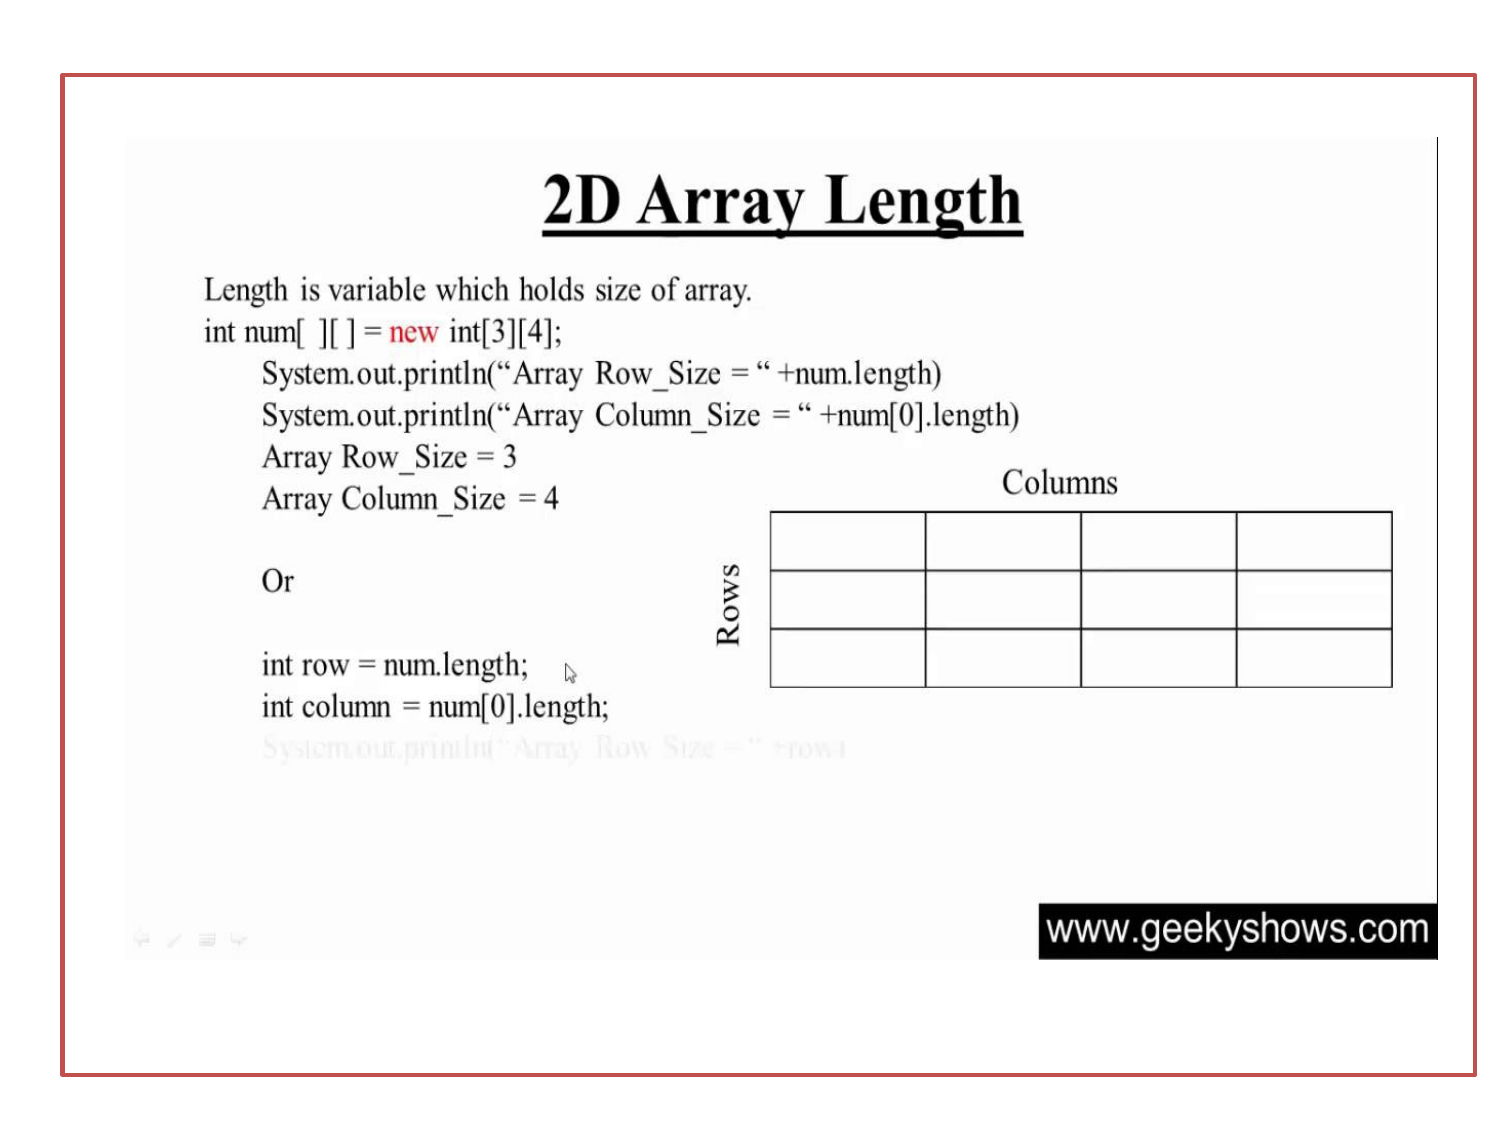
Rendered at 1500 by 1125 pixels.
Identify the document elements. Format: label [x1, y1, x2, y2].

picture [124, 137, 1438, 960]
subtitle [60, 73, 1477, 1077]
